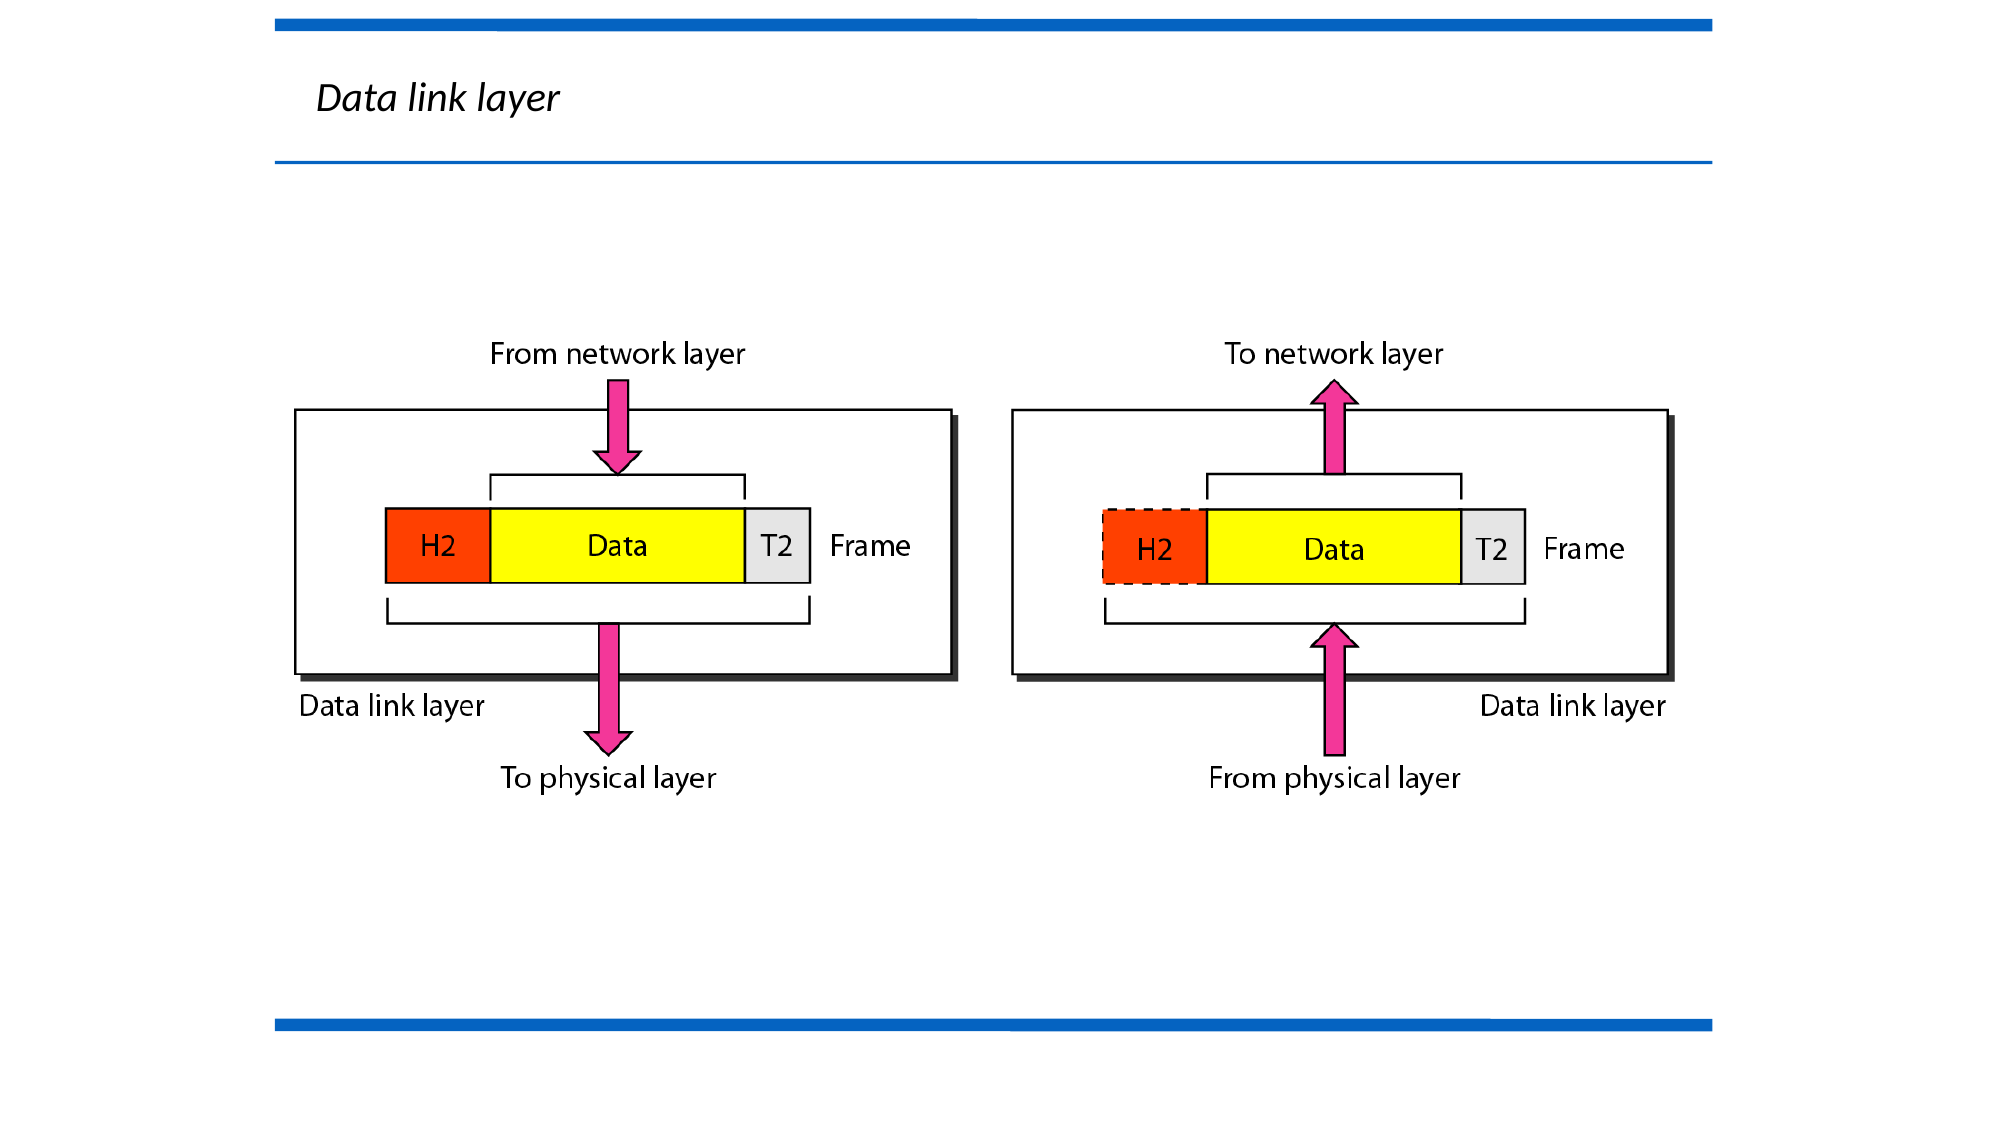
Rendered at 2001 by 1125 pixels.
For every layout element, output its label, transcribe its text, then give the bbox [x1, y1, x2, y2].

text_box Data link layer [301, 62, 576, 128]
picture [294, 337, 1676, 797]
